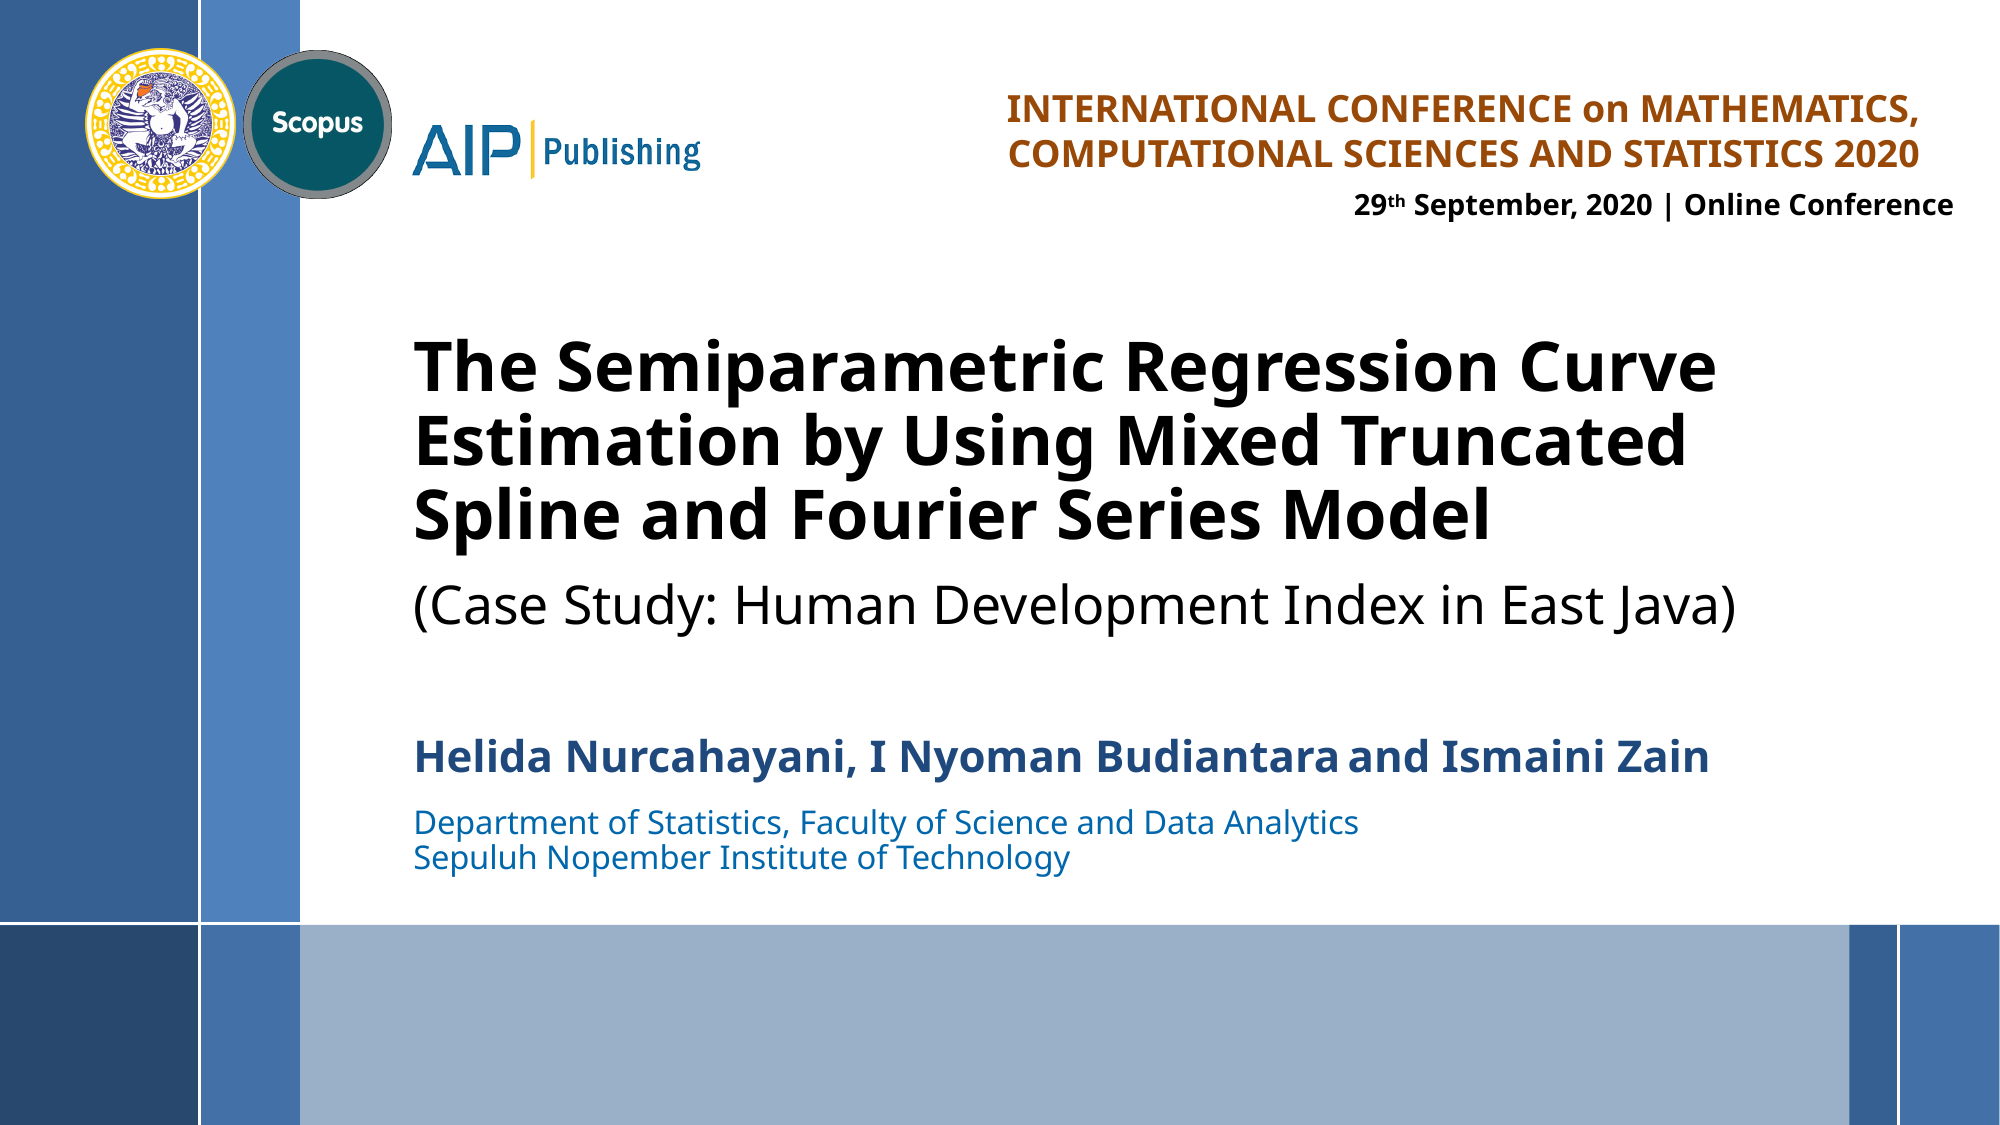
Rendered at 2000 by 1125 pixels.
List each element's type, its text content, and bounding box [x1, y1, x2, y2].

picture [397, 100, 723, 209]
title The Semiparametric Regression Curve Estimation by Using Mixed Truncated Spline and Fourier Series Model [398, 262, 1839, 563]
text_box (Case Study: Human Development Index in East Java) [398, 571, 1862, 657]
text_box Department of Statistics, Faculty of Science and Data Analytics Sepuluh Nopember Institute of Technology [398, 798, 1862, 885]
subtitle Helida Nurcahayani, I Nyoman Budiantara and Ismaini Zain [398, 727, 1862, 798]
picture [85, 48, 236, 199]
picture [243, 50, 392, 199]
